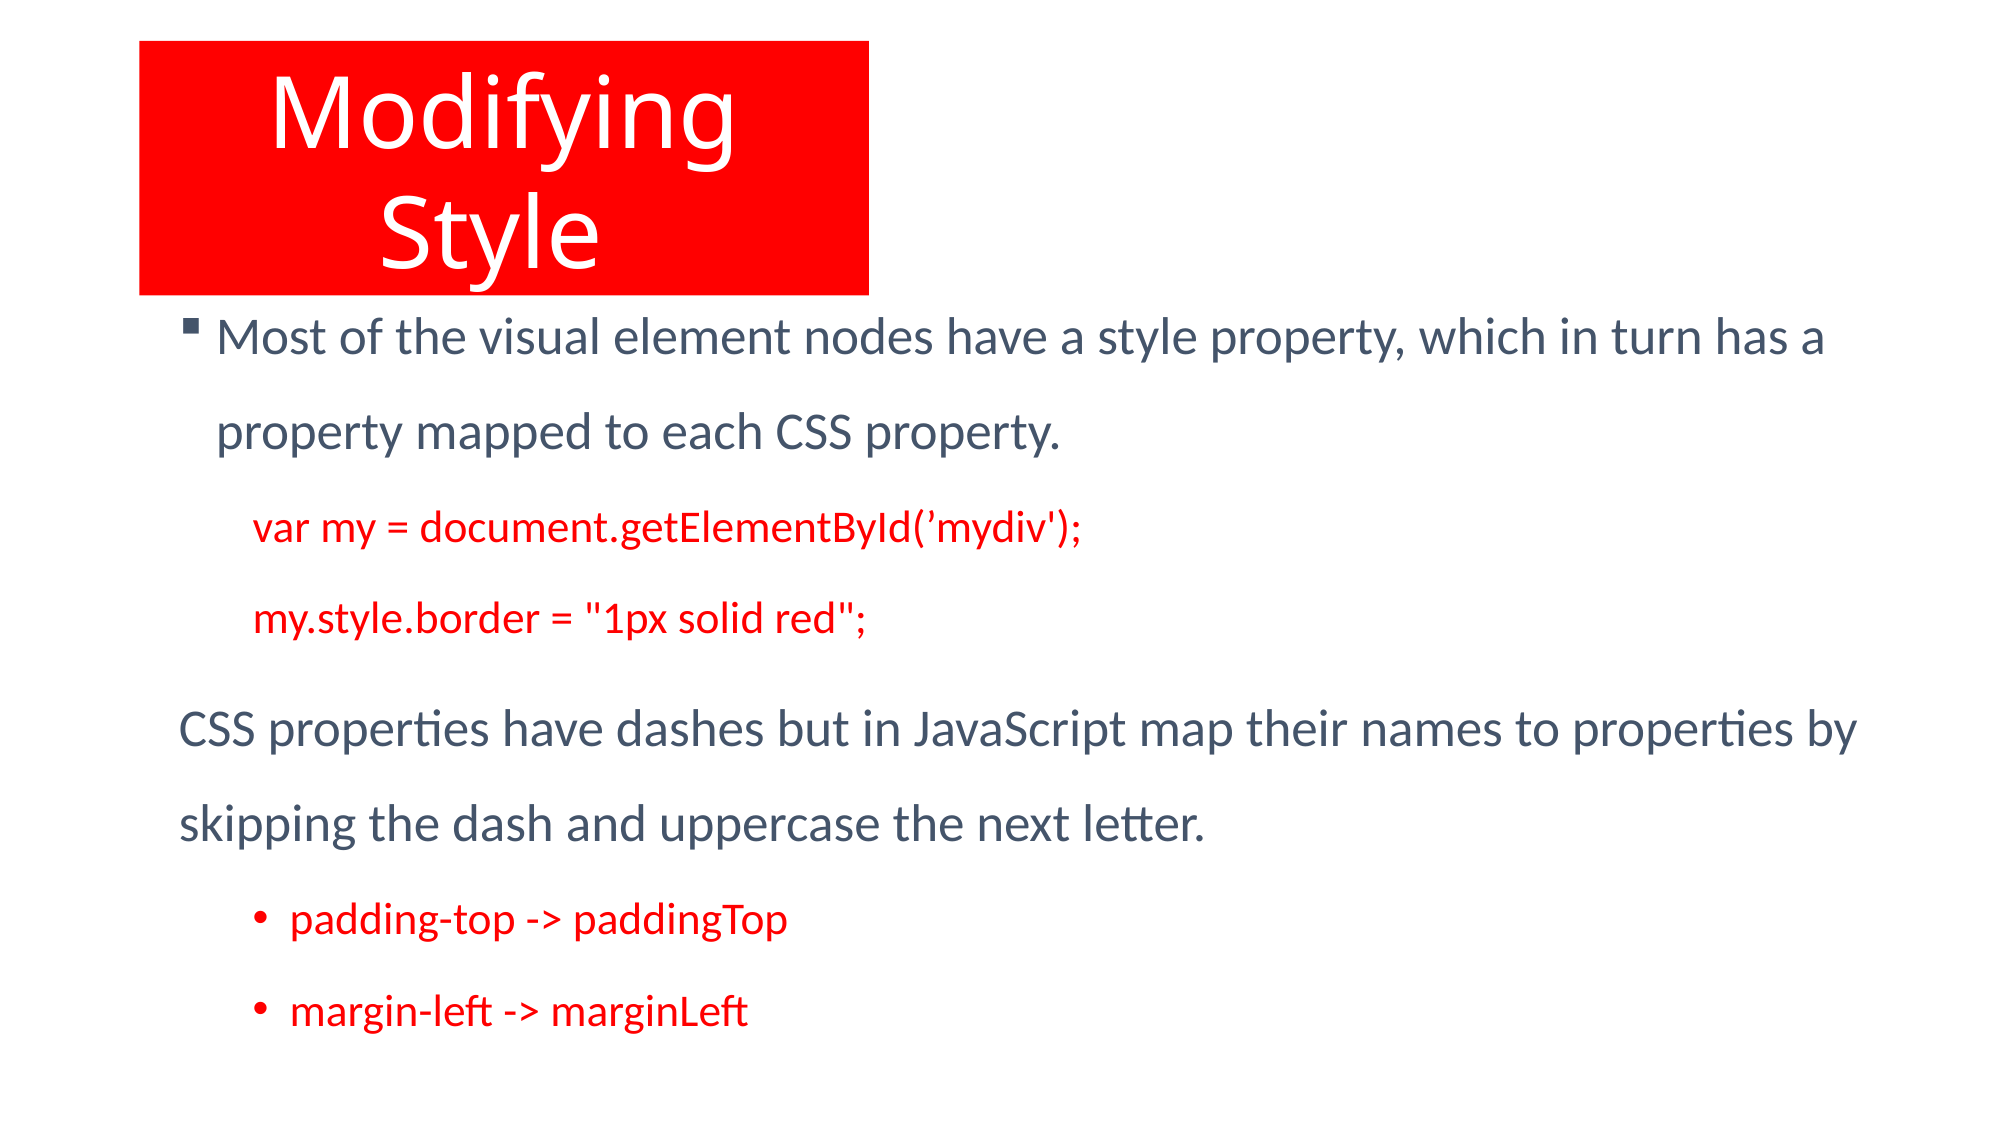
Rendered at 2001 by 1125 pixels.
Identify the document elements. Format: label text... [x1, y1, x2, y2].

text_box Modifying Style [139, 40, 869, 296]
text_box Most of the visual element nodes have a style property, which in turn has a property mapped to each CSS property. var my = document.getElementById(’mydiv'); my.style.border = "1px solid red"; CSS properties have dashes but in JavaScript map their names to properties by skipping the dash and uppercase the next letter. padding-top -> paddingTop margin-left -> marginLeft [163, 262, 1927, 1050]
